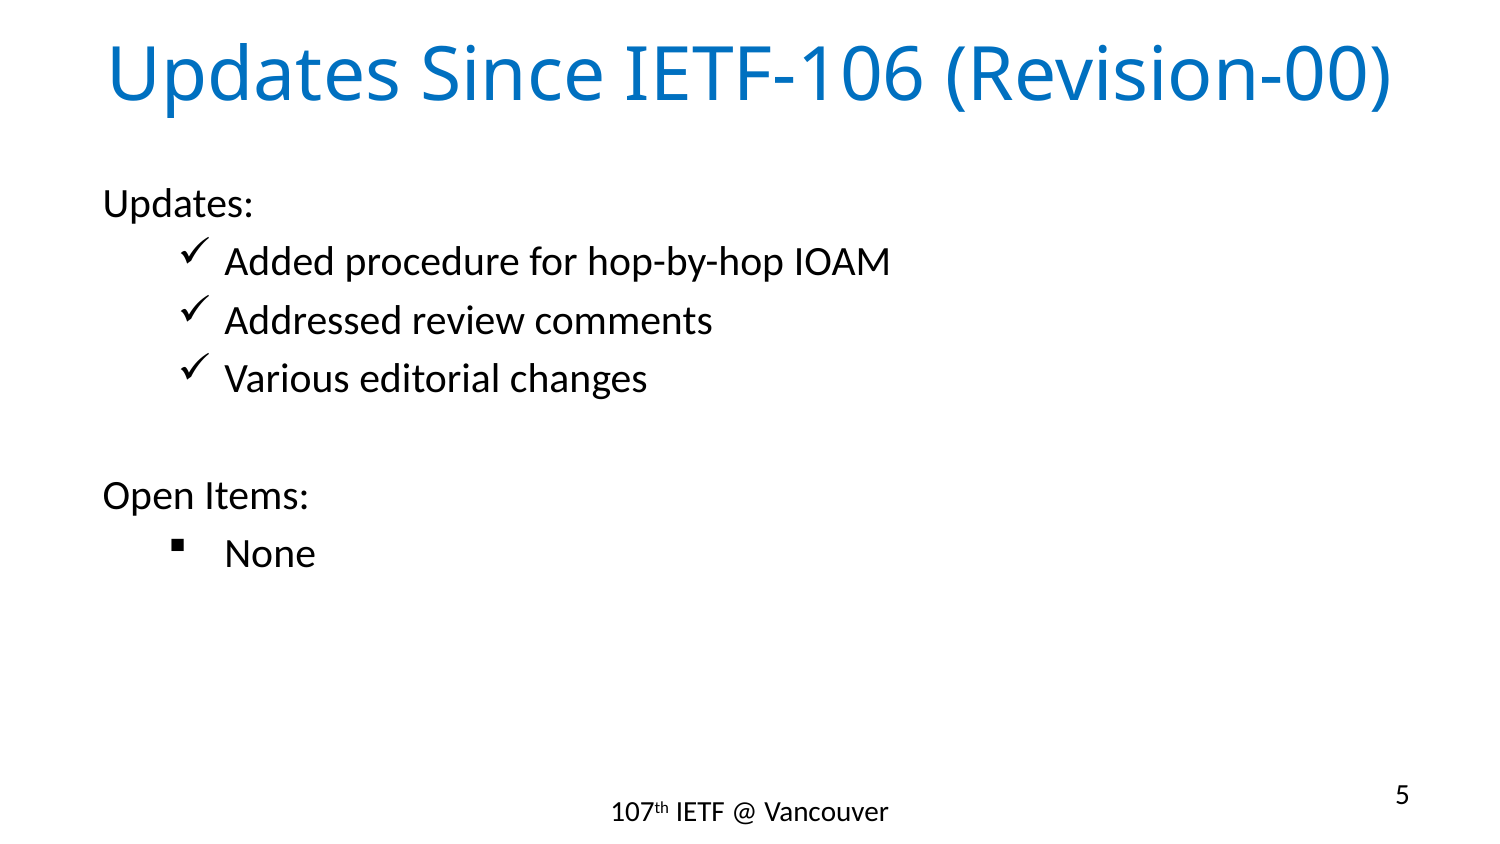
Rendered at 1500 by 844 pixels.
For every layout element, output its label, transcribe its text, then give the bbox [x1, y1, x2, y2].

list Updates: Added procedure for hop-by-hop IOAM Addressed review comments Various editorial changes Open Items: None [87, 168, 1438, 676]
slide_number 5 [1074, 768, 1426, 828]
title Updates Since IETF-106 (Revision-00) [74, 0, 1426, 141]
footer 107th IETF @ Vancouver [512, 784, 988, 844]
